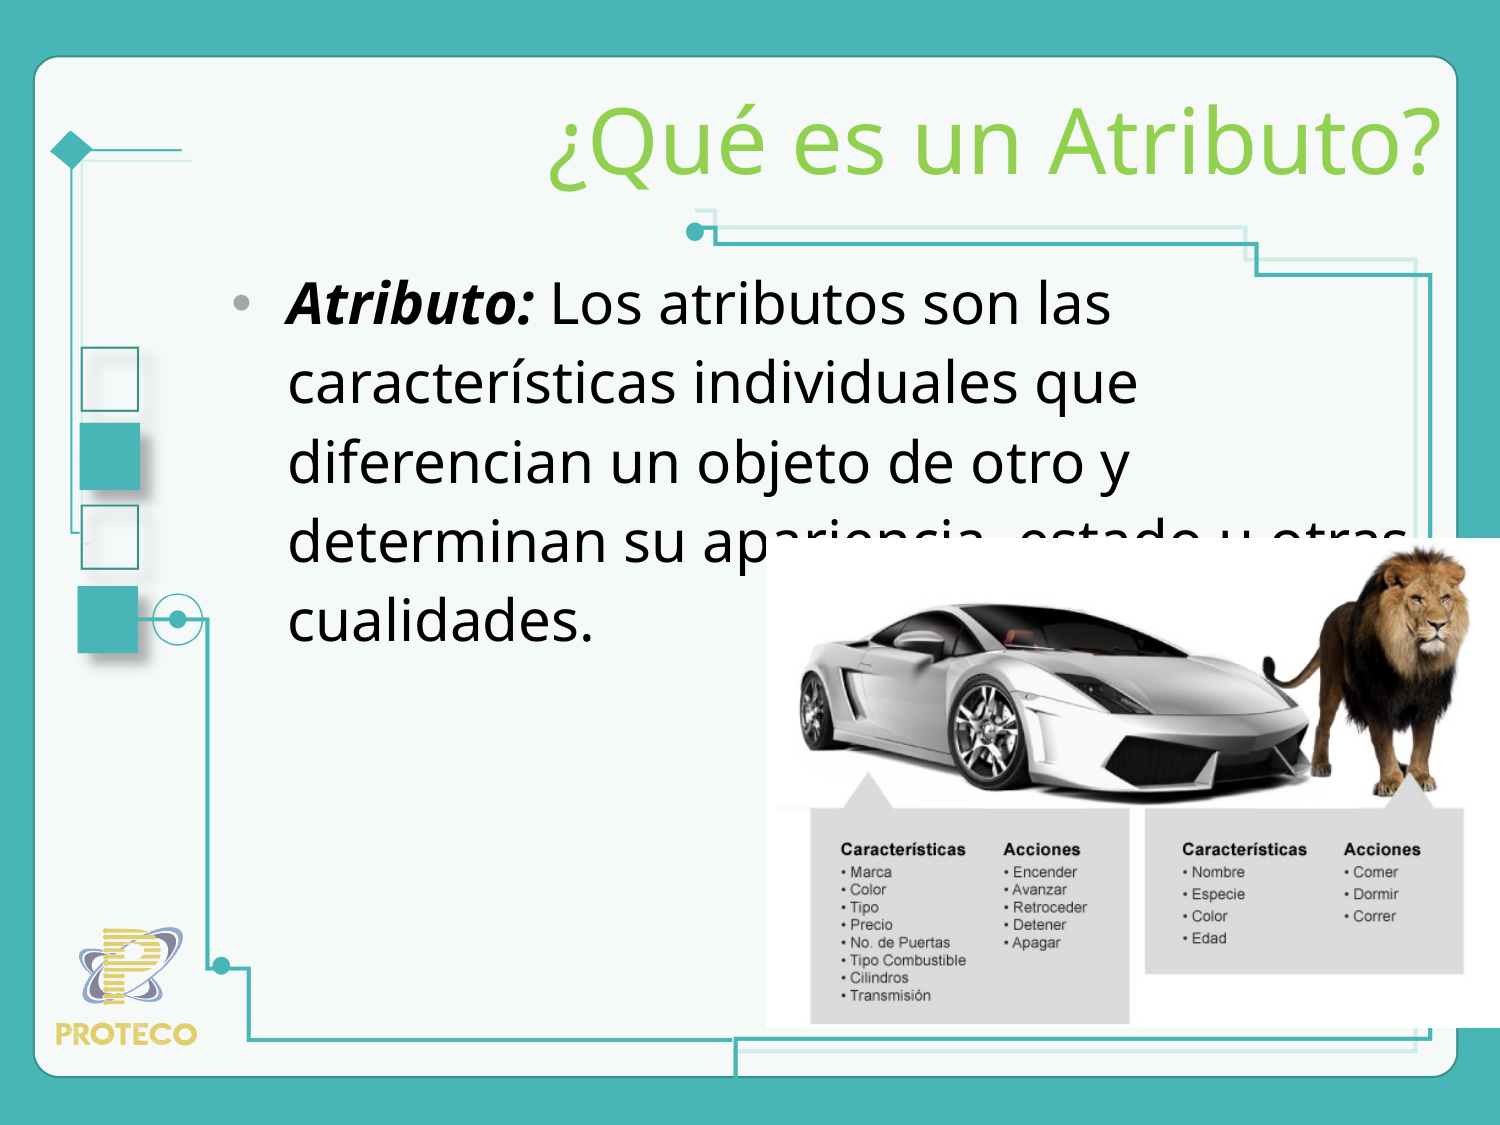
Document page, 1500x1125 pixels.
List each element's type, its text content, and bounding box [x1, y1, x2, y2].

text_box ¿Qué es un Atributo? [216, 44, 1459, 233]
picture [0, 0, 1500, 1125]
text_box Atributo: Los atributos son las características individuales que diferencian un objeto de otro y determinan su apariencia, estado u otras cualidades. [216, 255, 1459, 1005]
